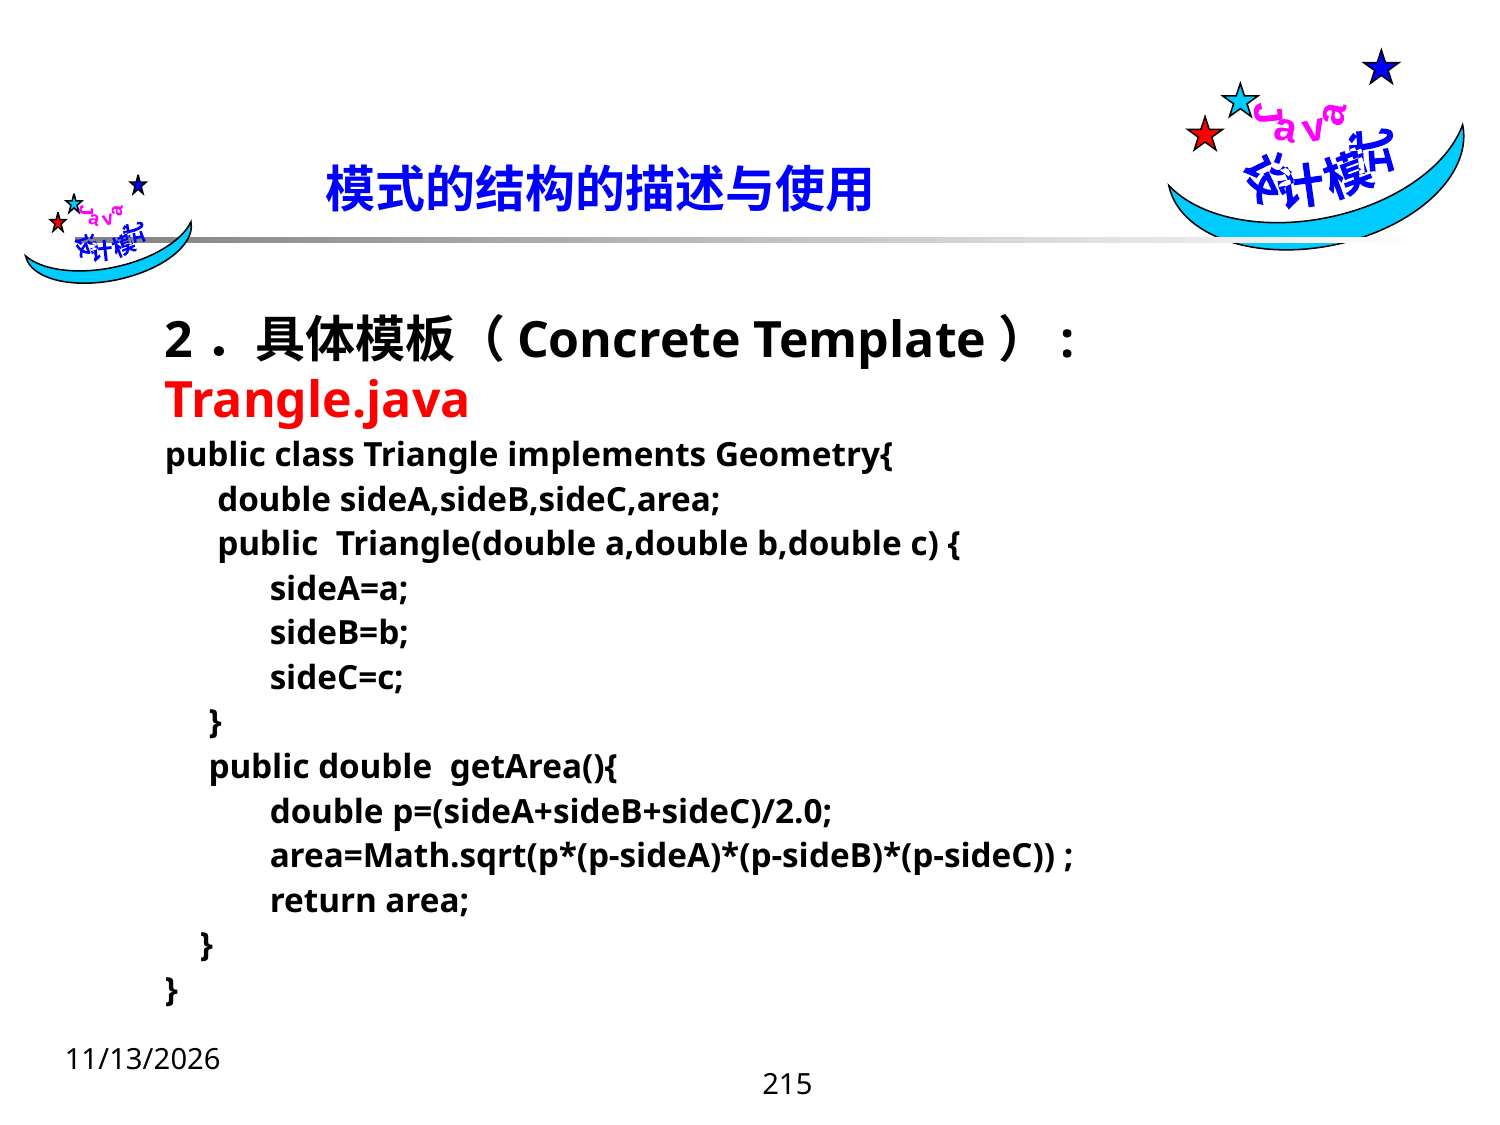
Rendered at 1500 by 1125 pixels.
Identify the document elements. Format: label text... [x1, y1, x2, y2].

text_box [49, 1012, 363, 1088]
text_box 模式的结构的描述与使用 [212, 149, 1000, 225]
text_box 2．具体模板（Concrete Template）: Trangle.java public class Triangle implements Geometry{ double sideA,sideB,sideC,area; public Triangle(double a,double b,double c) { sideA=a; sideB=b; sideC=c; } public double getArea(){ double p=(sideA+sideB+sideC)/2.0; area=Math.sqrt(p*(p-sideA)*(p-sideB)*(p-sideC)) ; return area; } } [150, 299, 1400, 1015]
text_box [1187, 49, 1463, 251]
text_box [49, 174, 176, 288]
text_box [549, 1037, 1025, 1113]
text_box [187, 237, 1187, 243]
